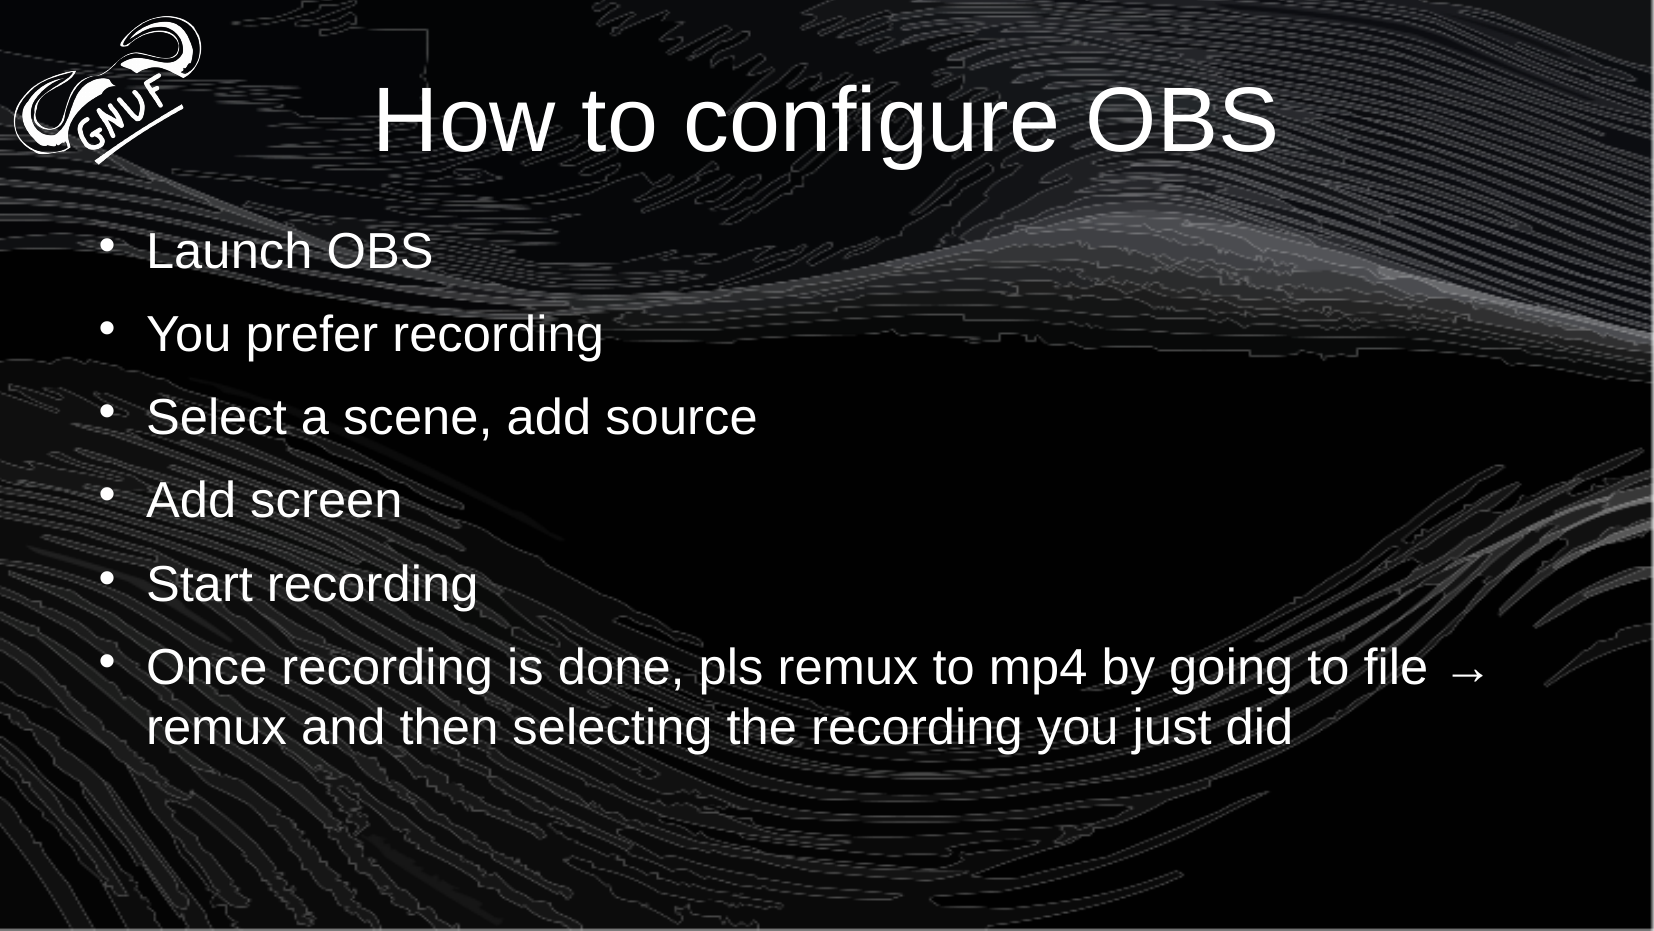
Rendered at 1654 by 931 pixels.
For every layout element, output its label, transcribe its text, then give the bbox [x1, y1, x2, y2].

title How to configure OBS [82, 37, 1571, 193]
picture [0, 0, 1654, 931]
list Launch OBS You prefer recording Select a scene, add source Add screen Start recording Once recording is done, pls remux to mp4 by going to file → remux and then selecting the recording you just did [82, 217, 1571, 757]
